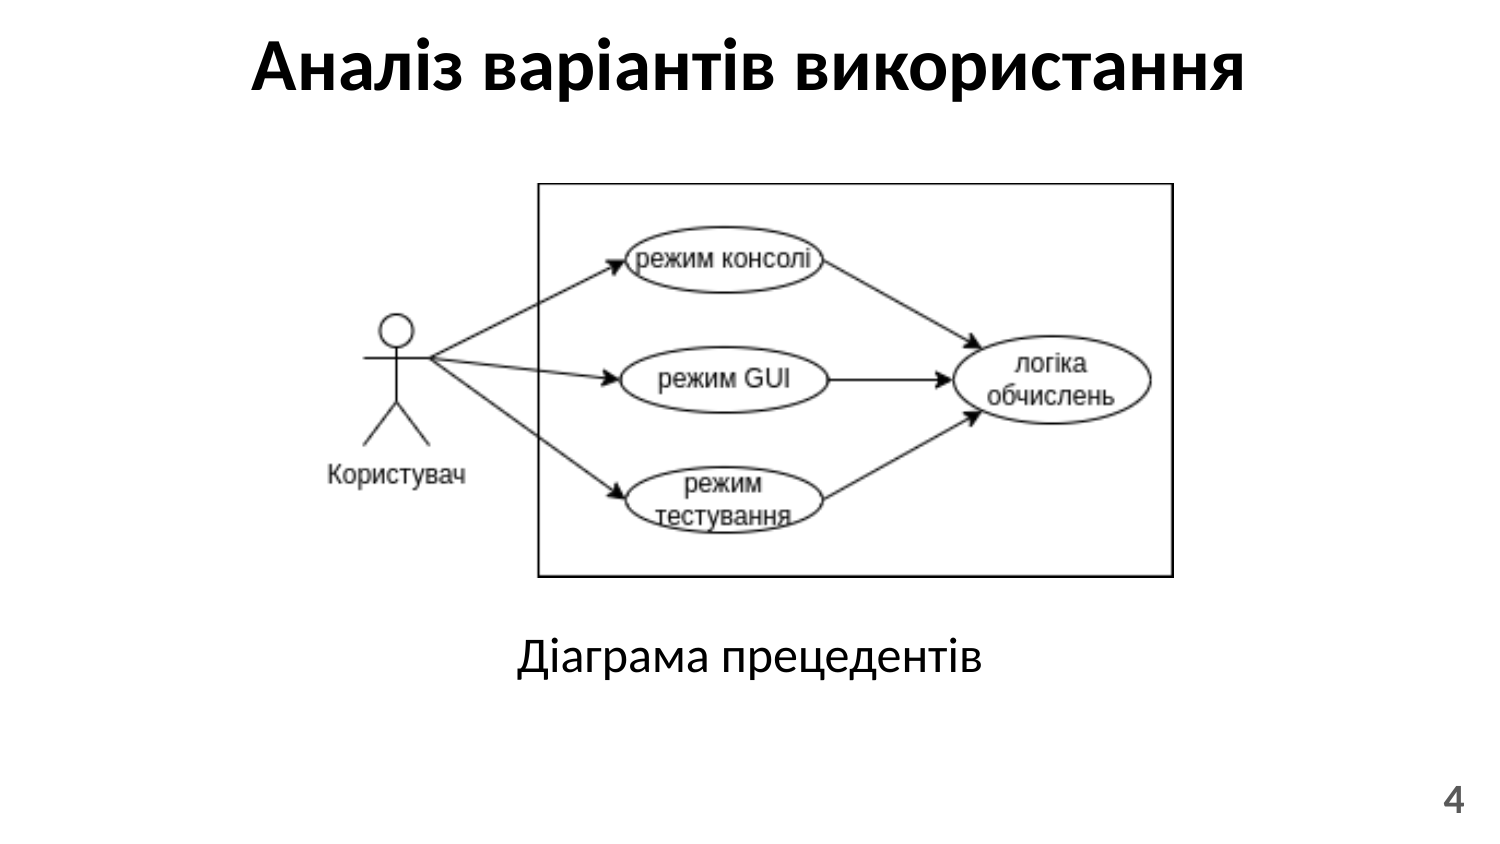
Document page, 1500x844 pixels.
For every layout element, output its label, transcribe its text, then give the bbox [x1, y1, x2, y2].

slide_number 4 [1389, 764, 1480, 830]
list Діаграма прецедентів [326, 607, 1174, 683]
title Аналіз варіантів використання [51, 0, 1449, 116]
picture [326, 182, 1174, 579]
